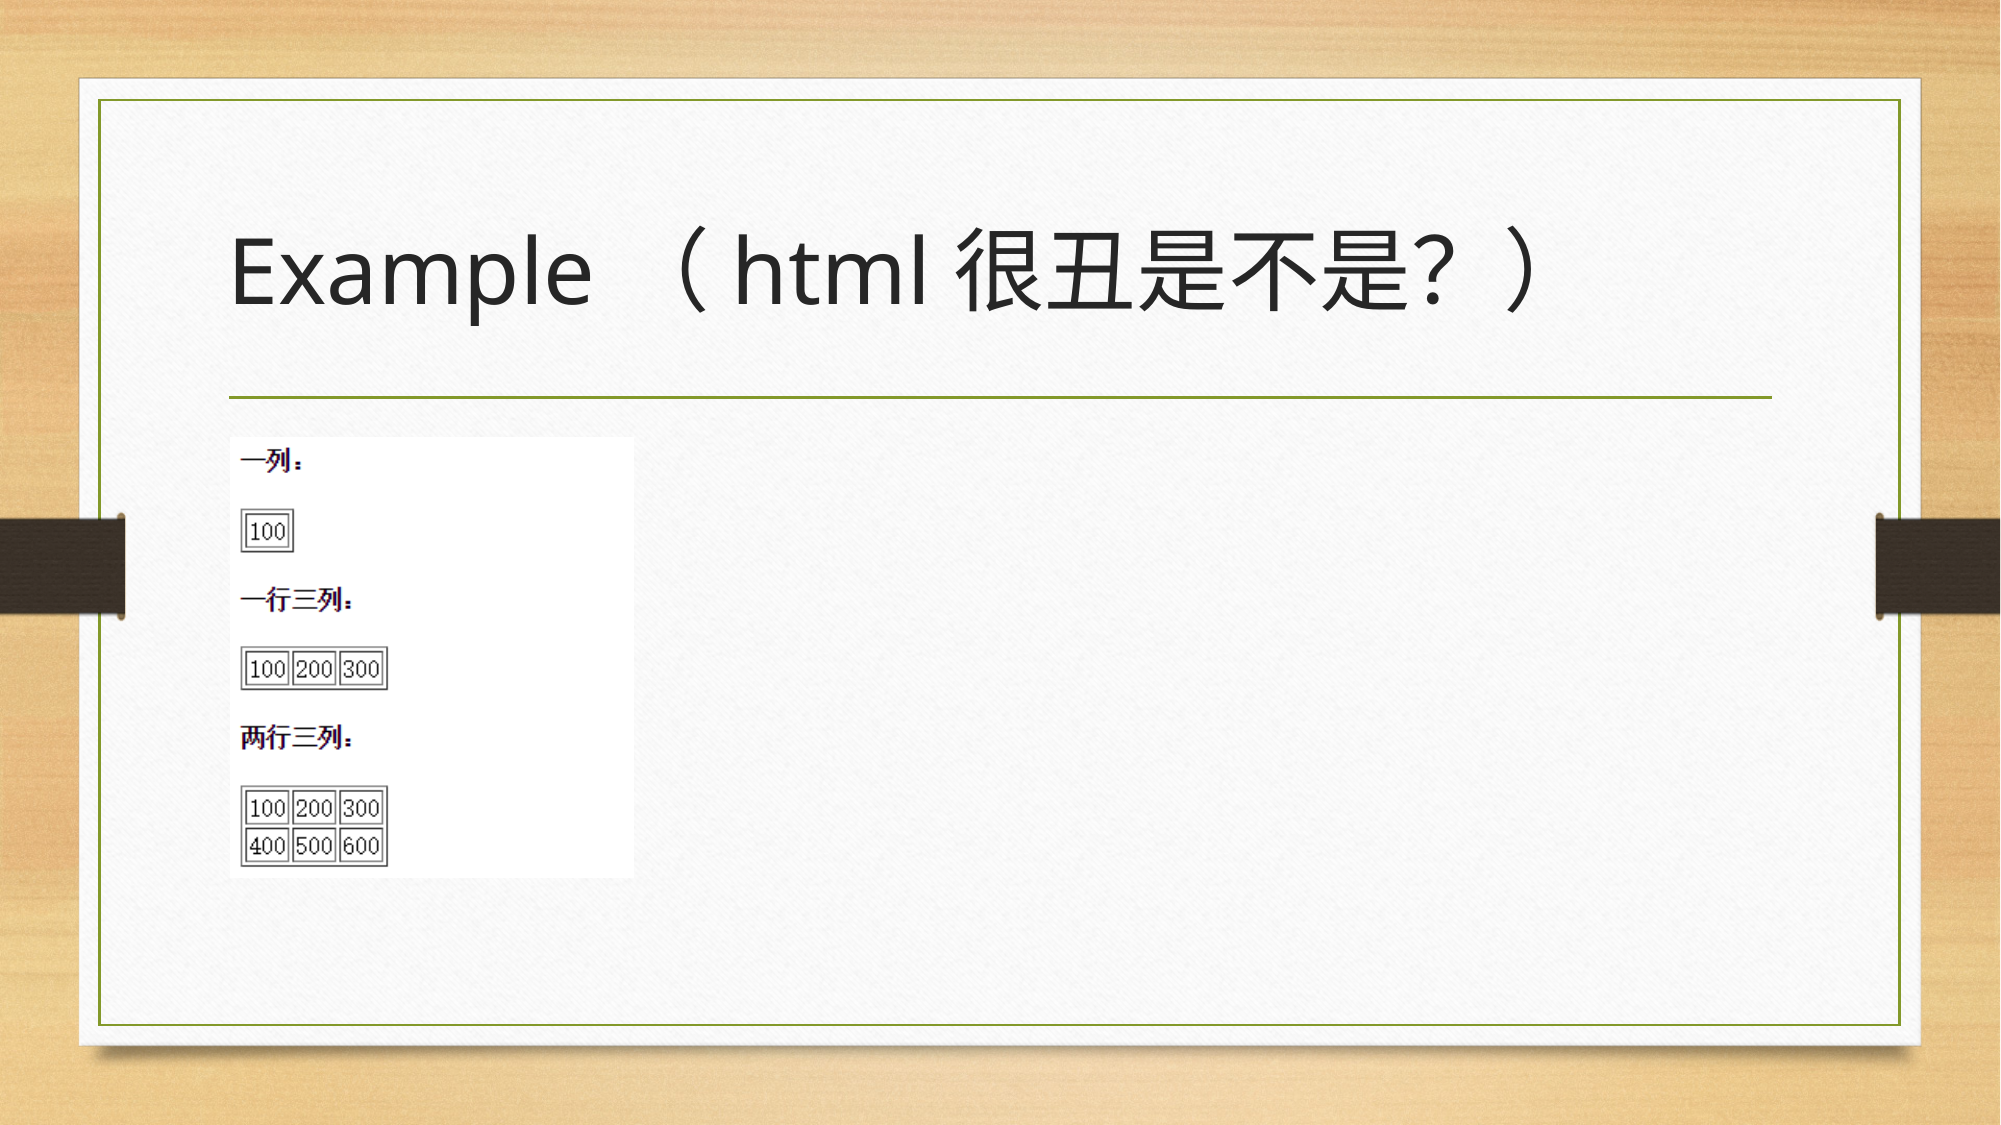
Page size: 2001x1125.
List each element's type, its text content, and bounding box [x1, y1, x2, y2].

title Example（html很丑是不是？） [212, 161, 1788, 375]
picture [0, 0, 2001, 1125]
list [230, 437, 634, 879]
